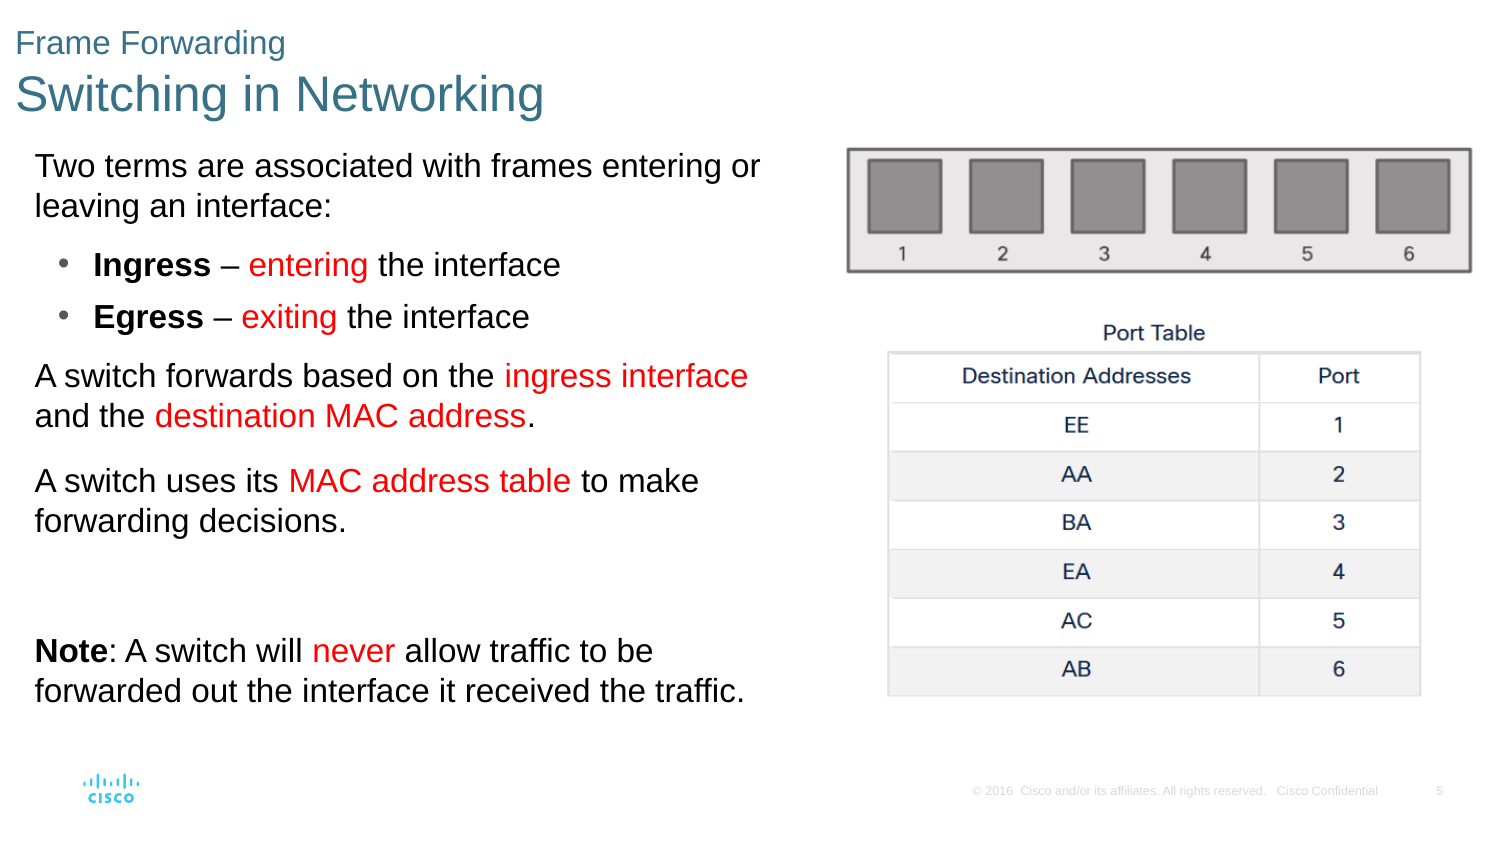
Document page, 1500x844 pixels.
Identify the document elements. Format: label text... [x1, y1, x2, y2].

title Frame Forwarding Switching in Networking [0, 6, 1500, 137]
picture [834, 130, 1484, 709]
list Two terms are associated with frames entering or leaving an interface: Ingress – entering the interface Egress – exiting the interface A switch forwards based on the ingress interface and the destination MAC address. A switch uses its MAC address table to make forwarding decisions. Note: A switch will never allow traffic to be forwarded out the interface it received the traffic. [19, 136, 823, 729]
